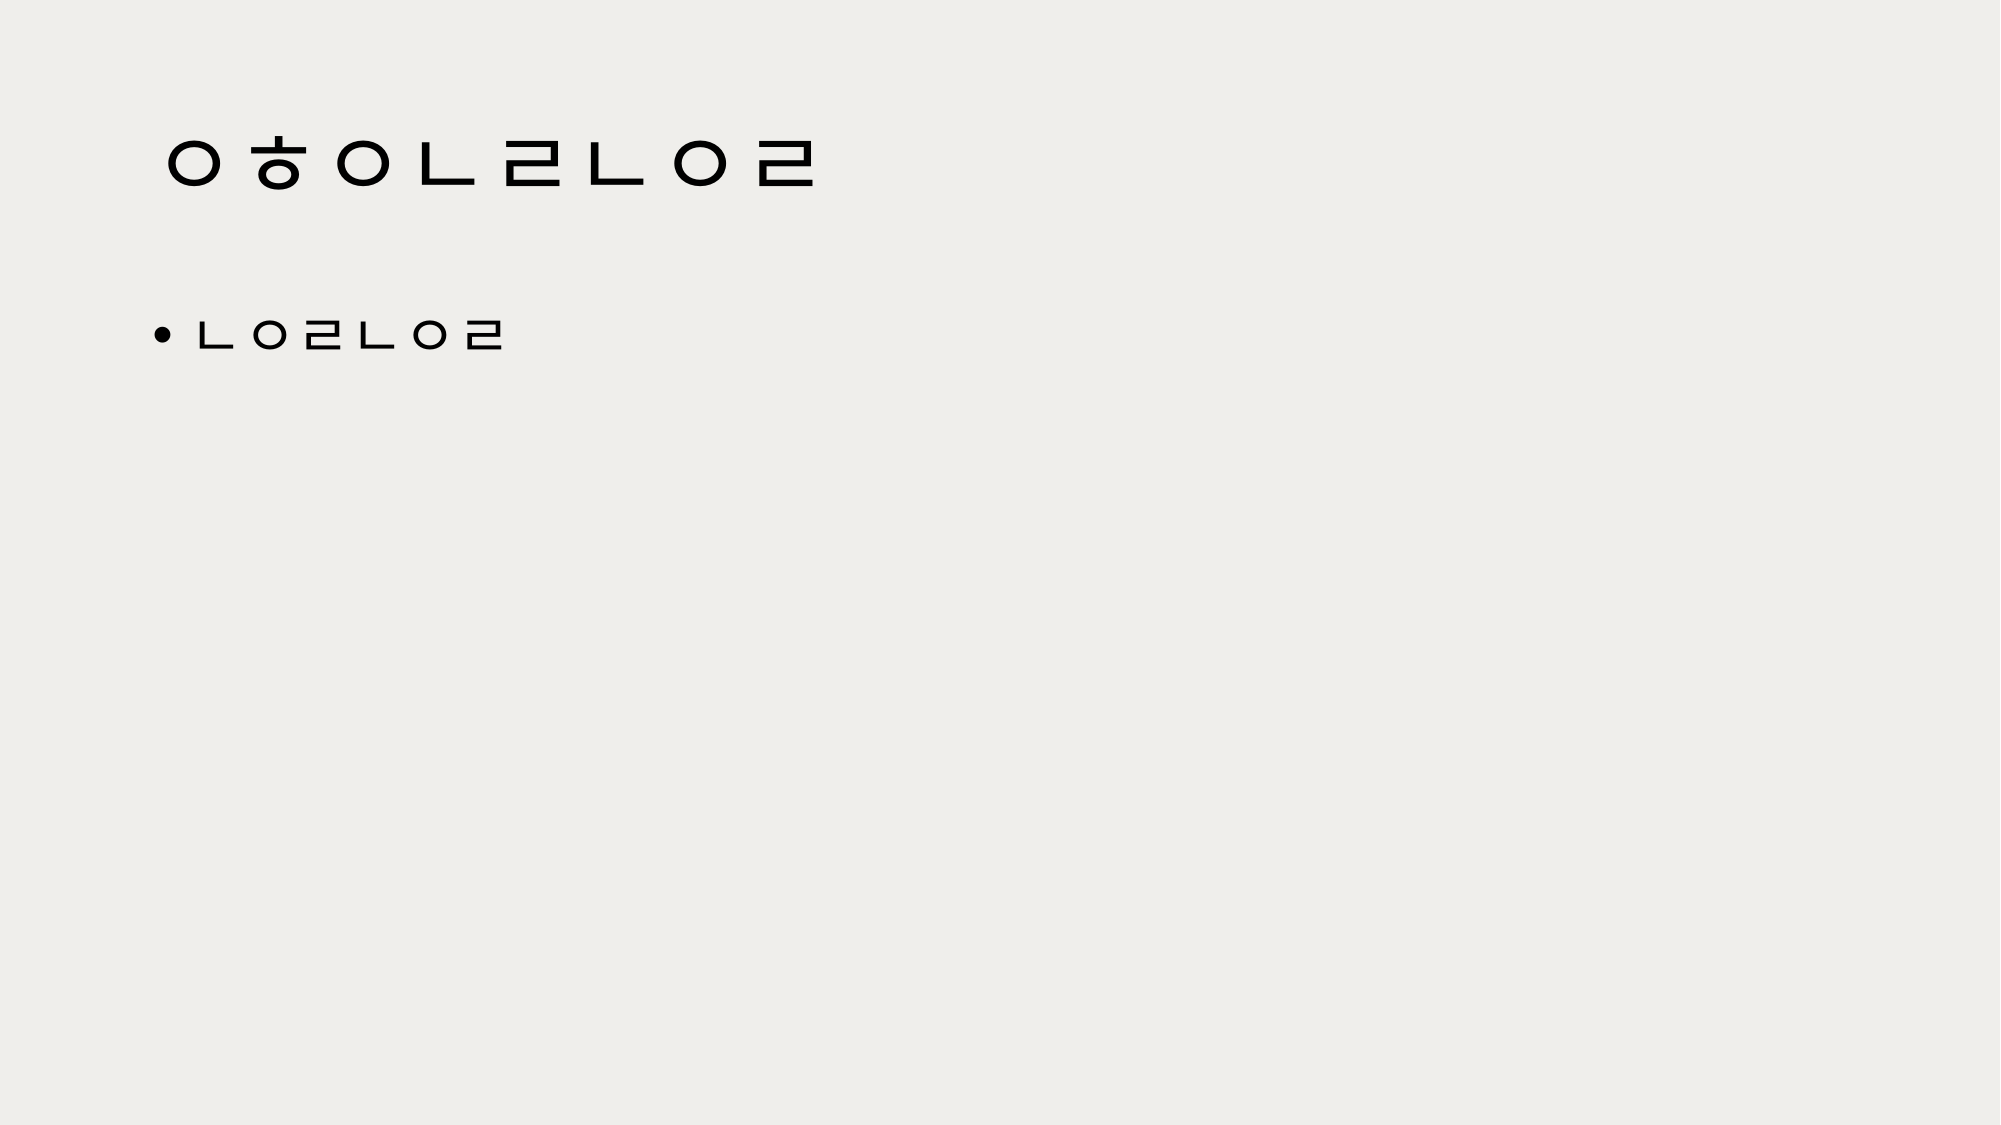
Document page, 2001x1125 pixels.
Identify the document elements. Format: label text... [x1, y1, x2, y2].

title ㅇㅎㅇㄴㄹㄴㅇㄹ [137, 59, 1863, 278]
list ㄴㅇㄹㄴㅇㄹ [137, 299, 1863, 1014]
